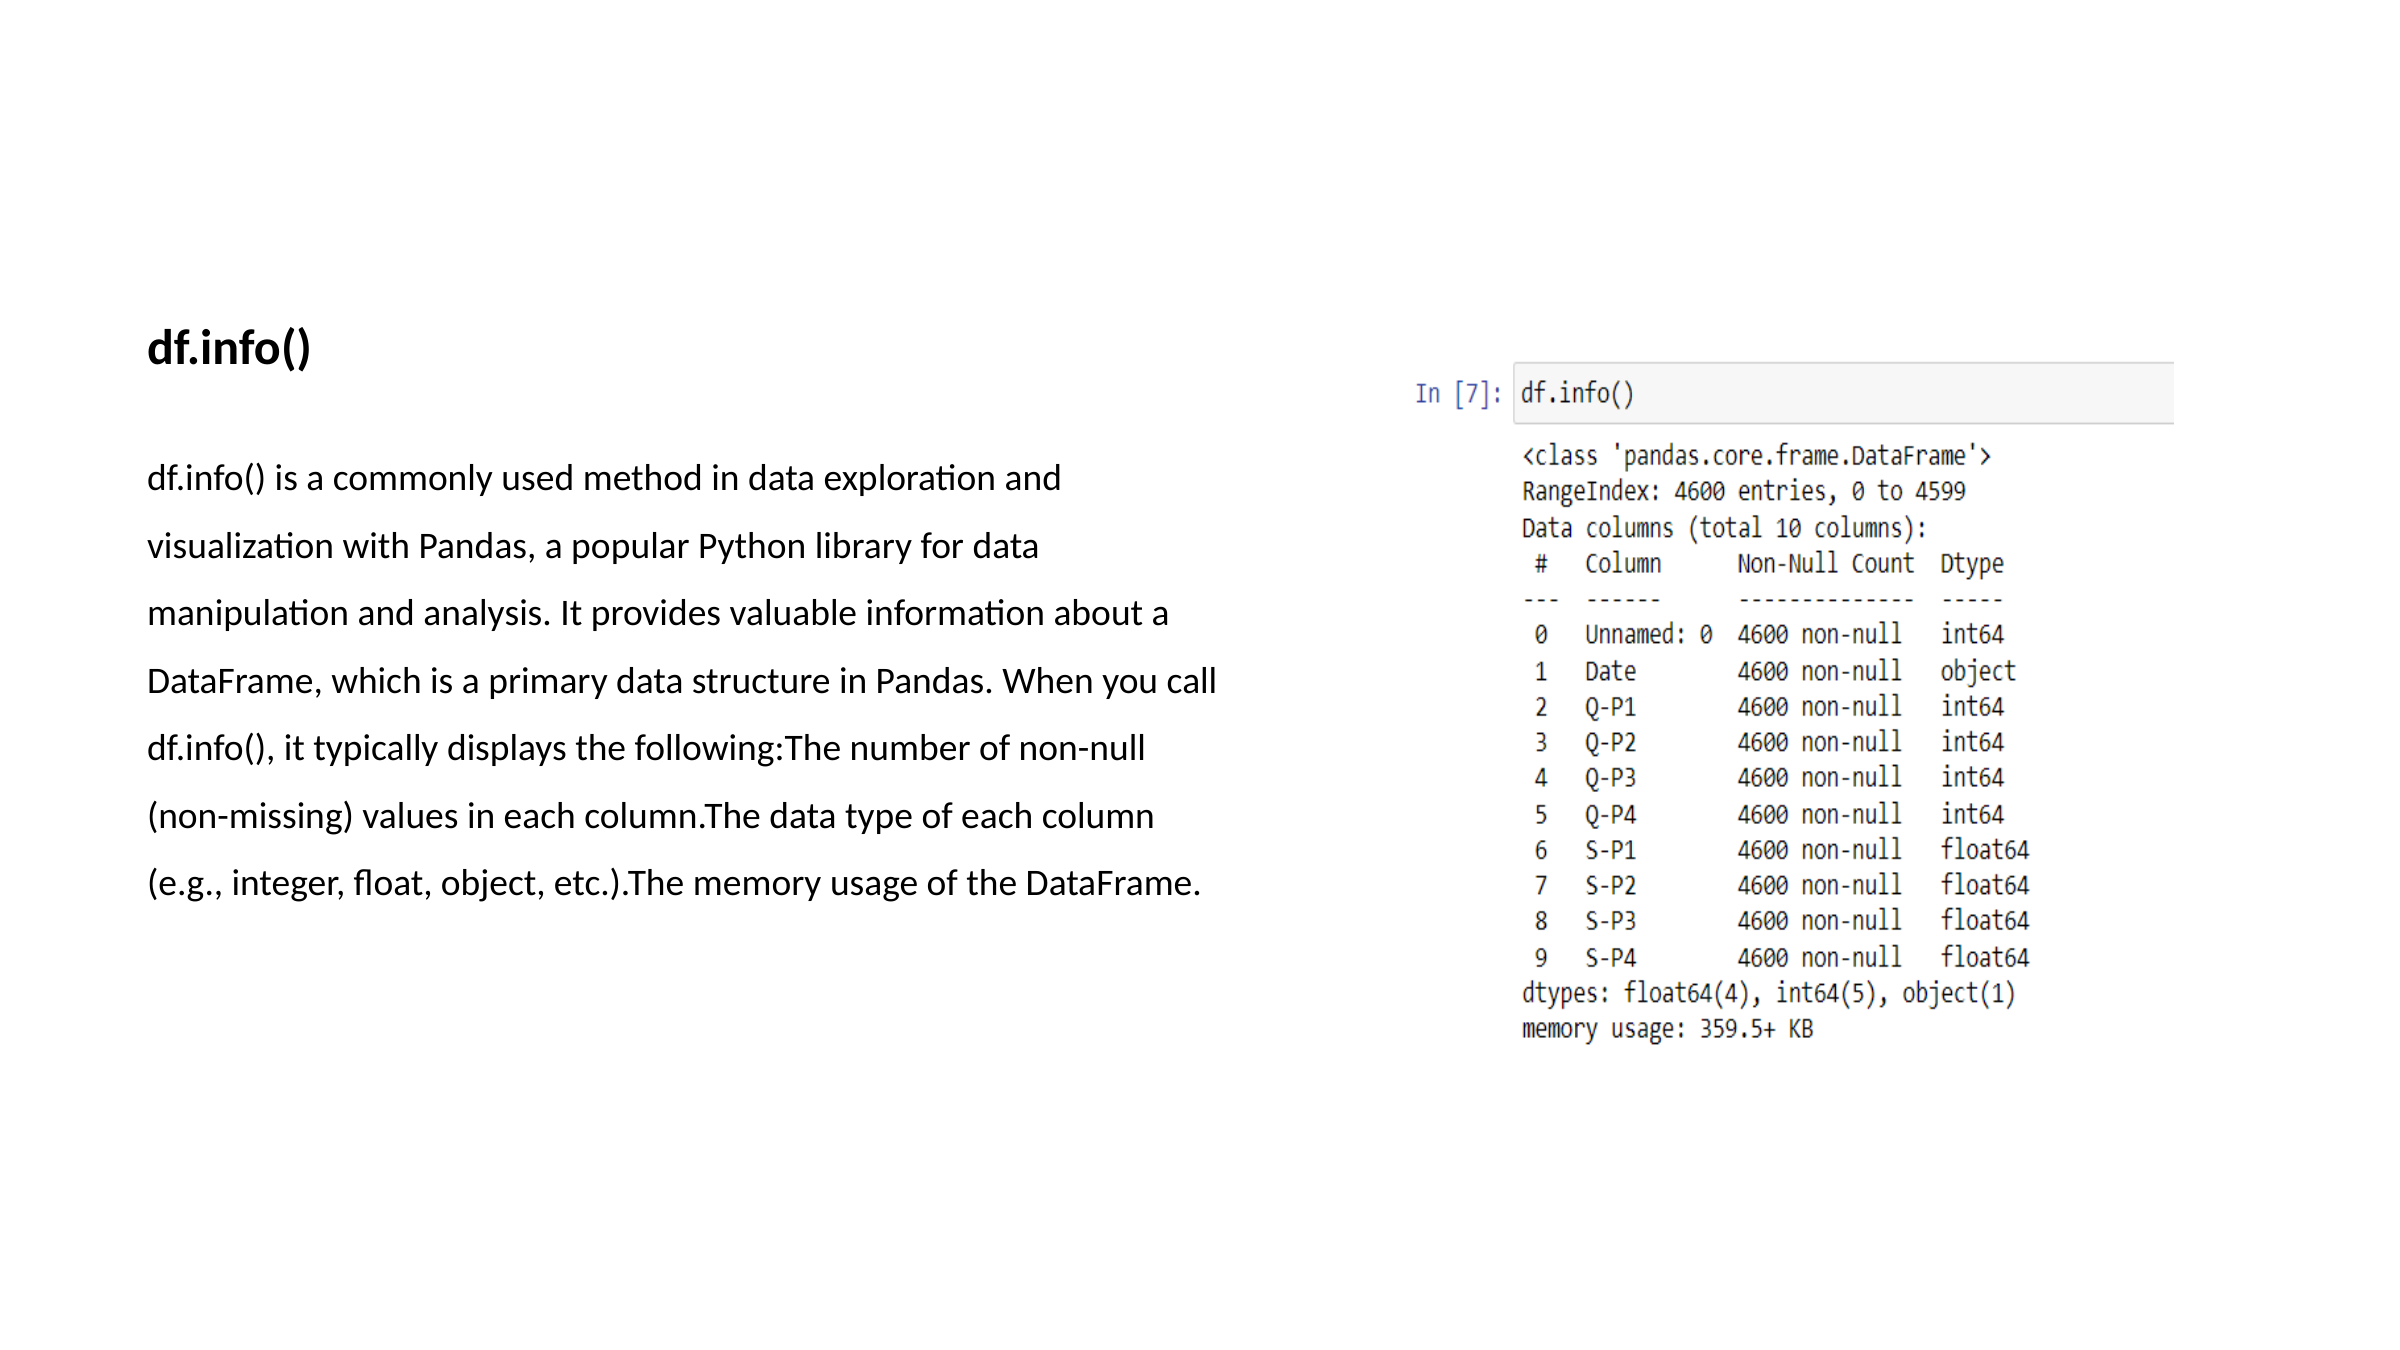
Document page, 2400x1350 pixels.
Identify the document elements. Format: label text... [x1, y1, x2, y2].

picture [1313, 337, 2174, 1080]
text_box df.info() is a commonly used method in data exploration and visualization with Pandas, a popular Python library for data manipulation and analysis. It provides valuable information about a DataFrame, which is a primary data structure in Pandas. When you call df.info(), it typically displays the following:The number of non-null (non-missing) values in each column.The data type of each column (e.g., integer, float, object, etc.).The memory usage of the DataFrame. [132, 423, 1248, 911]
text_box df.info() [132, 307, 427, 382]
